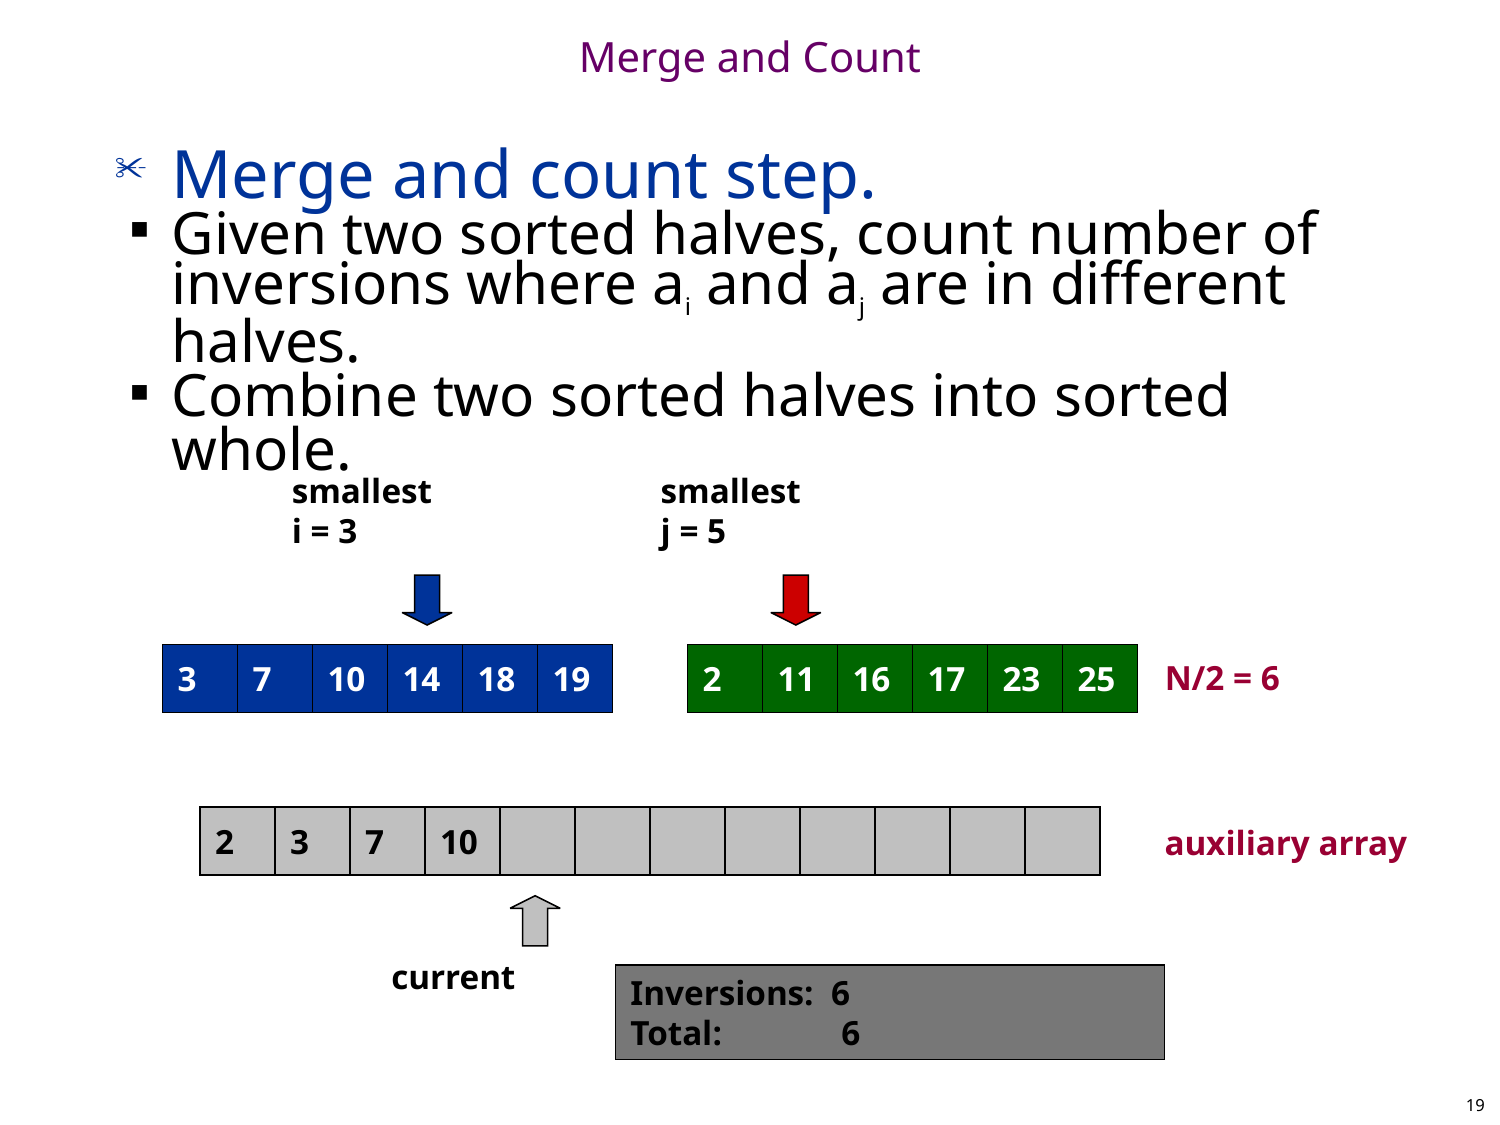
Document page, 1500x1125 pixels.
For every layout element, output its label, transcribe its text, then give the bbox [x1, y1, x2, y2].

text_box [402, 575, 453, 626]
text_box [574, 807, 649, 875]
text_box 10 [424, 807, 499, 875]
slide_number 19 [1187, 1087, 1500, 1125]
text_box [649, 807, 724, 875]
text_box [800, 807, 874, 875]
text_box [1024, 807, 1100, 875]
text_box [949, 807, 1024, 875]
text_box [376, 895, 690, 1010]
text_box 3 [274, 807, 350, 875]
text_box [724, 807, 800, 875]
text_box 2 [199, 807, 274, 875]
text_box 7 [350, 807, 424, 875]
text_box [770, 575, 821, 626]
text_box smallest i = 3 [277, 462, 590, 558]
text_box Inversions: 6 Total: 6 [615, 964, 1165, 1060]
text_box smallest j = 5 [645, 462, 959, 558]
text_box [874, 807, 949, 875]
text_box auxiliary array [1149, 814, 1463, 870]
list Merge and count step. Given two sorted halves, count number of inversions where ai and aj are in different halves. Combine two sorted halves into sorted whole. [99, 149, 1388, 1038]
title Merge and Count [0, 24, 1500, 101]
text_box [499, 807, 574, 875]
text_box N/2 = 6 [1149, 649, 1338, 705]
